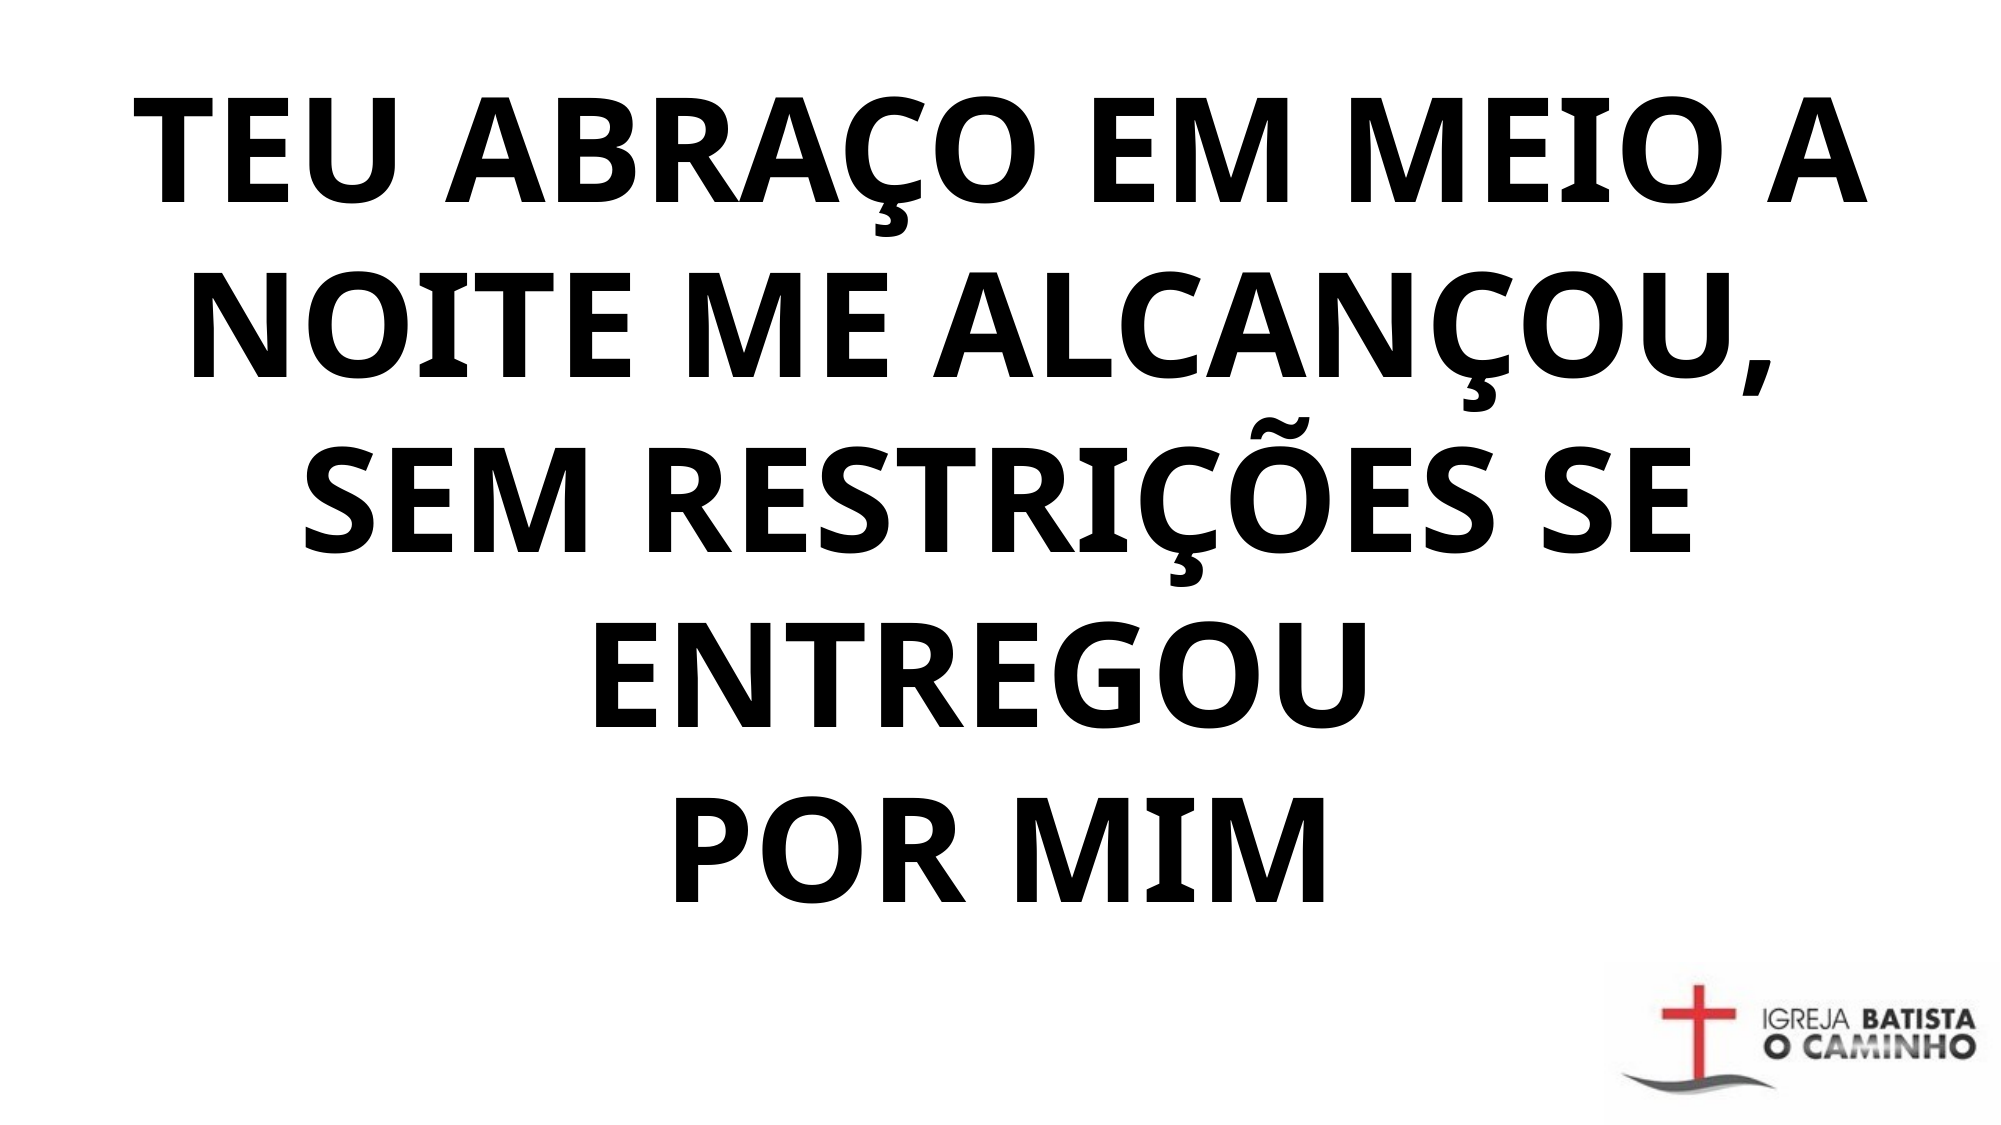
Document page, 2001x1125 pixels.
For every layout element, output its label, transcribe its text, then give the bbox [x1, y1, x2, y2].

text_box TEU ABRAÇO EM MEIO A NOITE ME ALCANÇOU, SEM RESTRIÇÕES SE ENTREGOU POR MIM [0, 49, 2000, 939]
picture [1604, 962, 2000, 1125]
